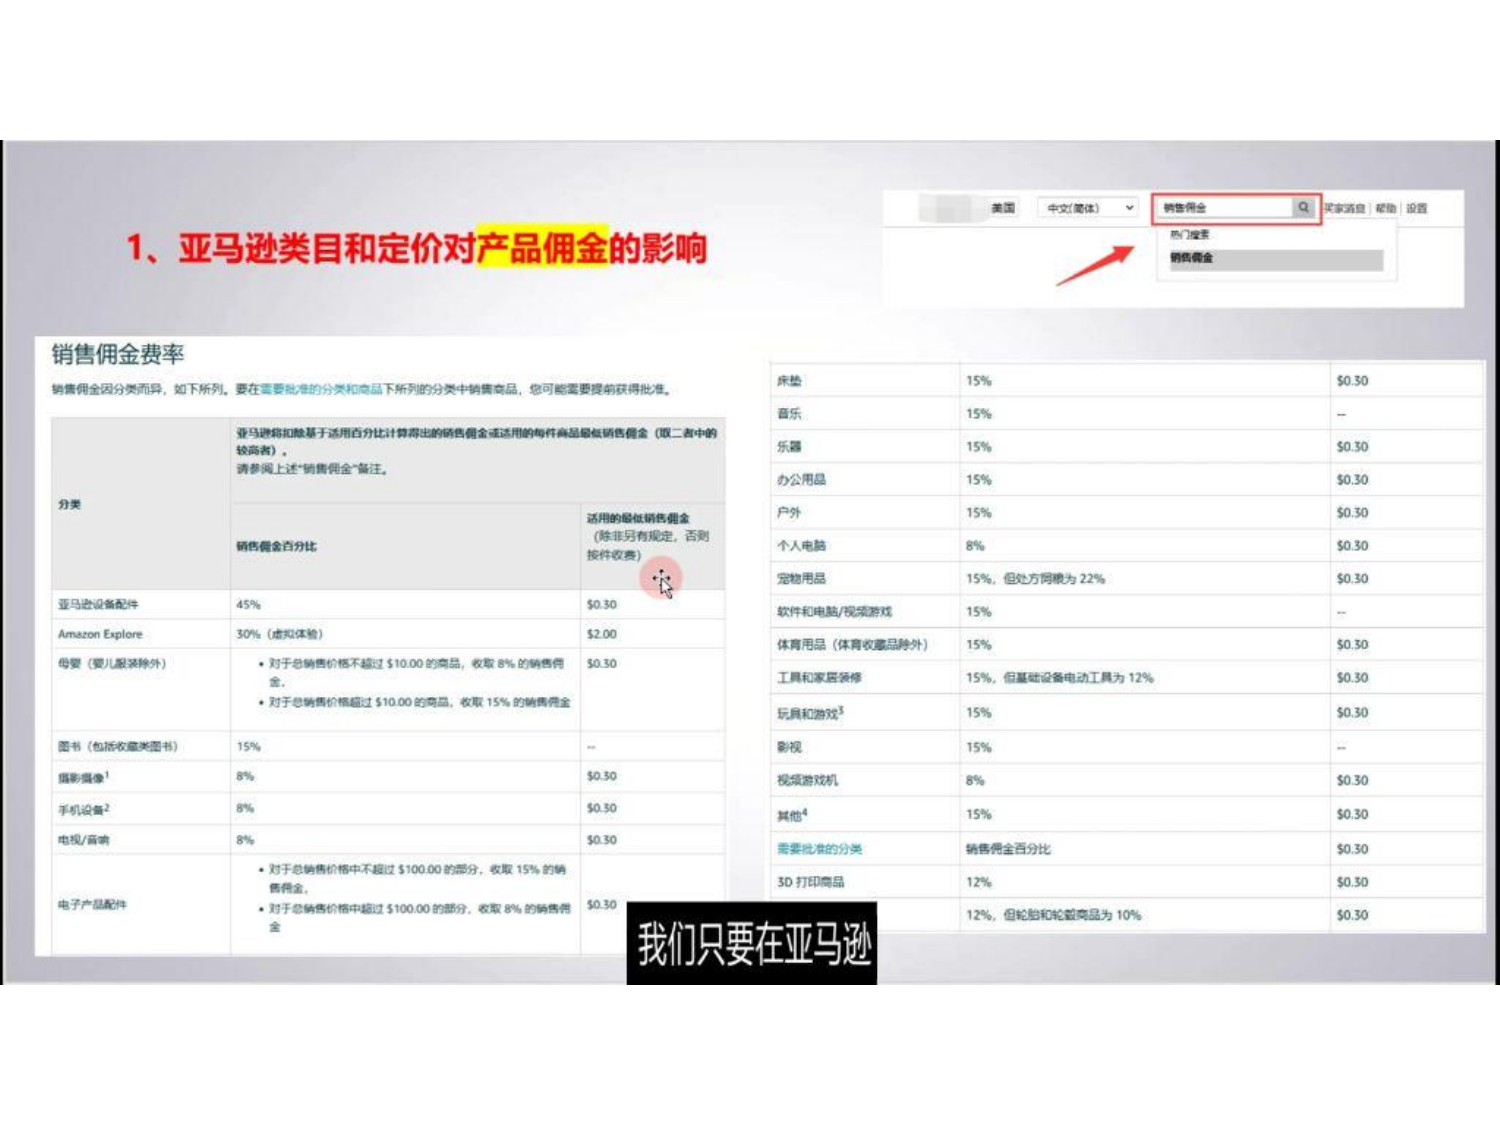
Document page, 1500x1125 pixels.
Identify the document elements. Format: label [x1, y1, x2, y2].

picture [0, 140, 1500, 985]
